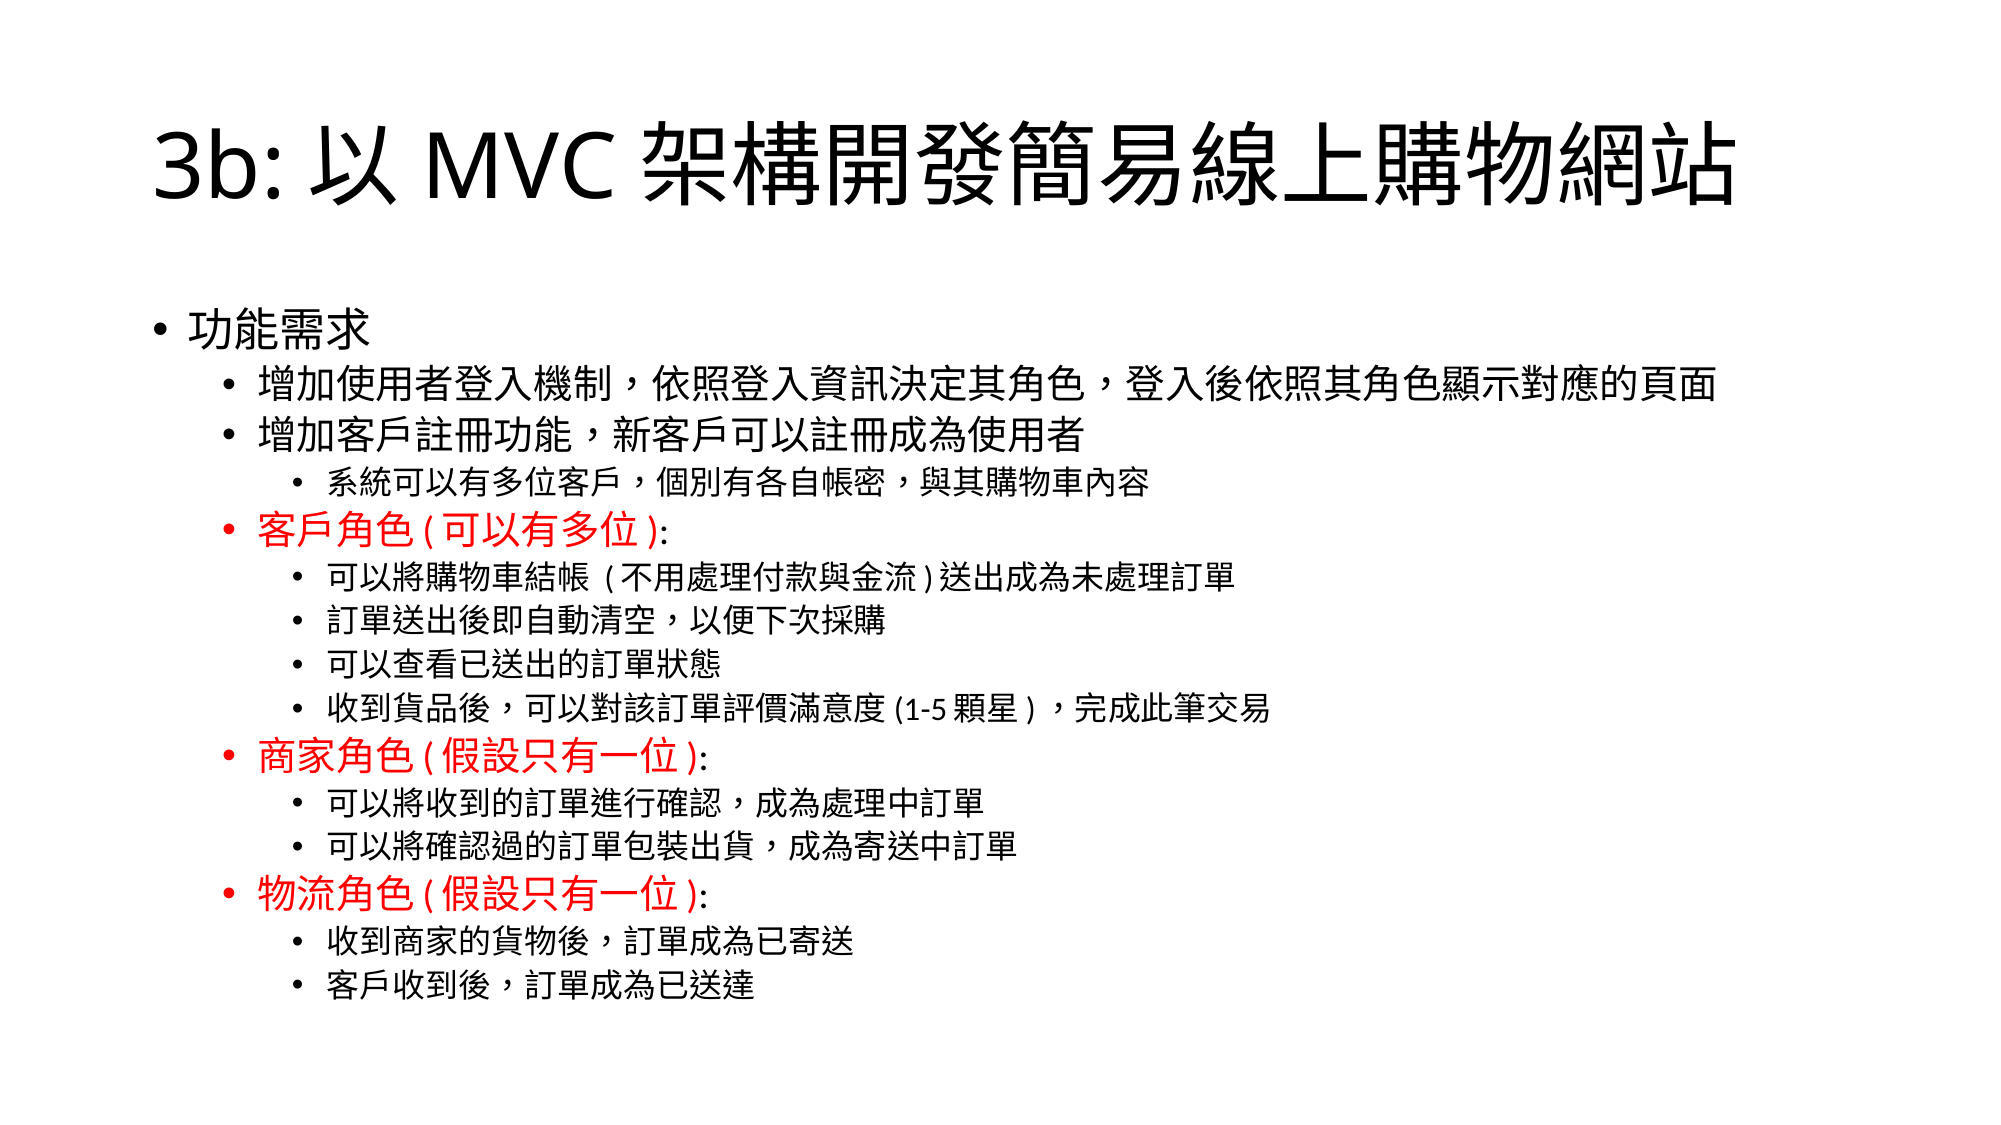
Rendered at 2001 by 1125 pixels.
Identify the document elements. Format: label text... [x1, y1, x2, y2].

title 3b:以MVC架構開發簡易線上購物網站 [137, 59, 1863, 278]
list 功能需求 增加使用者登入機制，依照登入資訊決定其角色，登入後依照其角色顯示對應的頁面 增加客戶註冊功能，新客戶可以註冊成為使用者 系統可以有多位客戶，個別有各自帳密，與其購物車內容 客戶角色(可以有多位): 可以將購物車結帳 (不用處理付款與金流)送出成為未處理訂單 訂單送出後即自動清空，以便下次採購 可以查看已送出的訂單狀態 收到貨品後，可以對該訂單評價滿意度(1-5顆星)，完成此筆交易 商家角色(假設只有一位): 可以將收到的訂單進行確認，成為處理中訂單 可以將確認過的訂單包裝出貨，成為寄送中訂單 物流角色(假設只有一位): 收到商家的貨物後，訂單成為已寄送 客戶收到後，訂單成為已送達 [137, 299, 1863, 1014]
